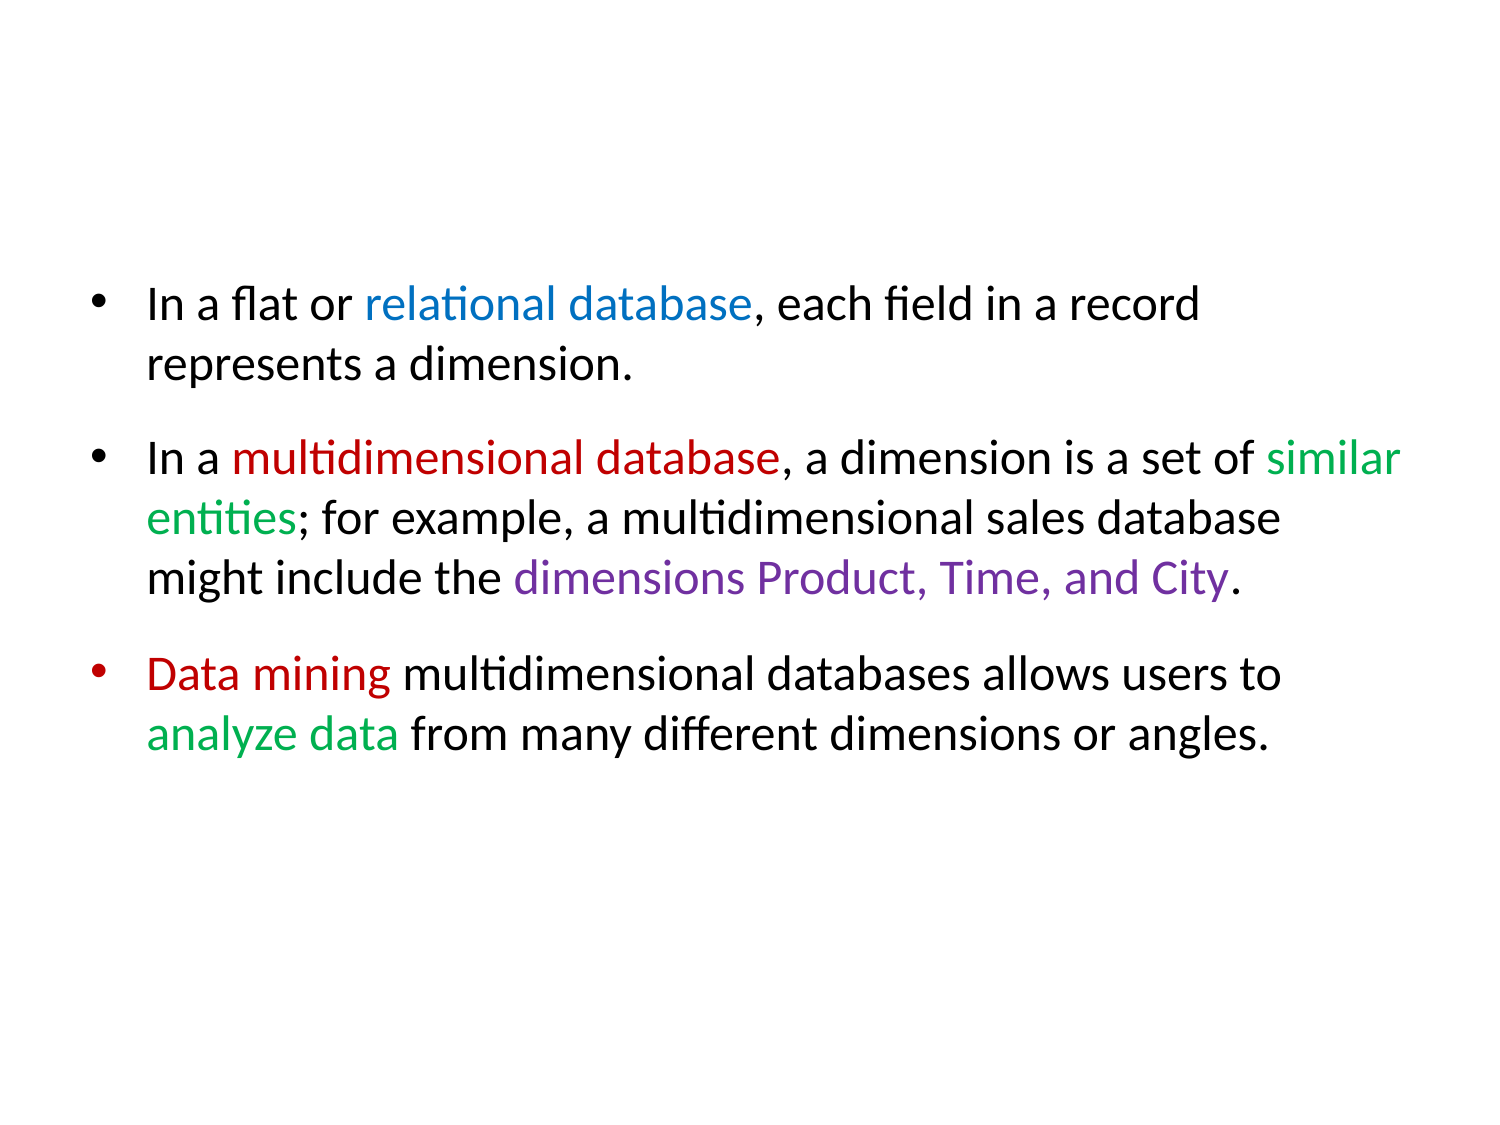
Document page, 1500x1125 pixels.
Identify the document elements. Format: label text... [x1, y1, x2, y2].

list In a flat or relational database, each field in a record represents a dimension. In a multidimensional database, a dimension is a set of similar entities; for example, a multidimensional sales database might include the dimensions Product, Time, and City. Data mining multidimensional databases allows users to analyze data from many different dimensions or angles. [75, 262, 1425, 1005]
